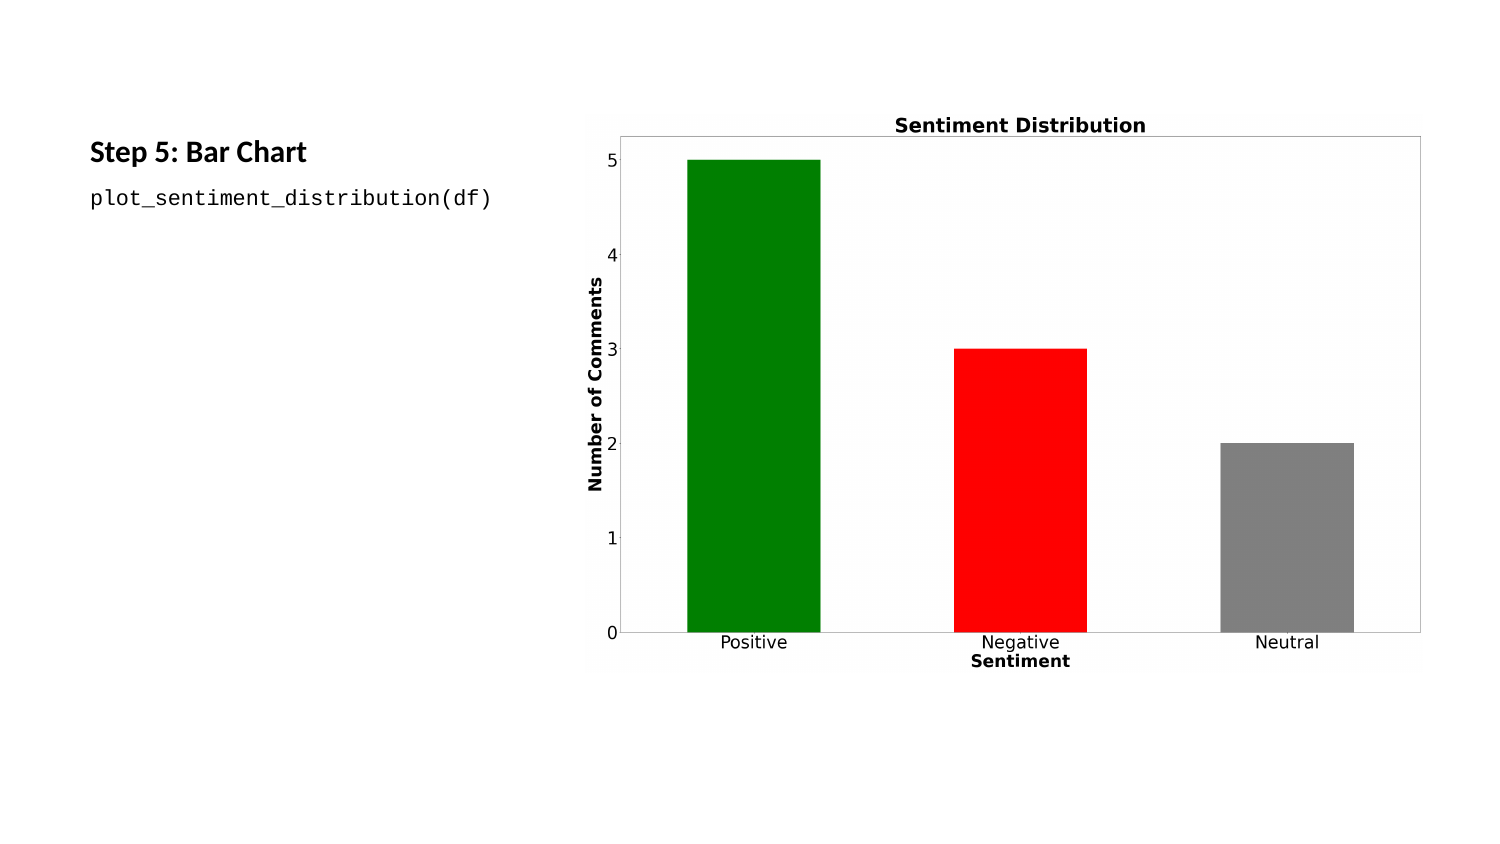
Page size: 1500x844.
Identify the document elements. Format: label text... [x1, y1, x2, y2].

picture [585, 114, 1424, 674]
list plot_sentiment_distribution(df) [75, 176, 569, 754]
title Step 5: Bar Chart [75, 33, 569, 176]
